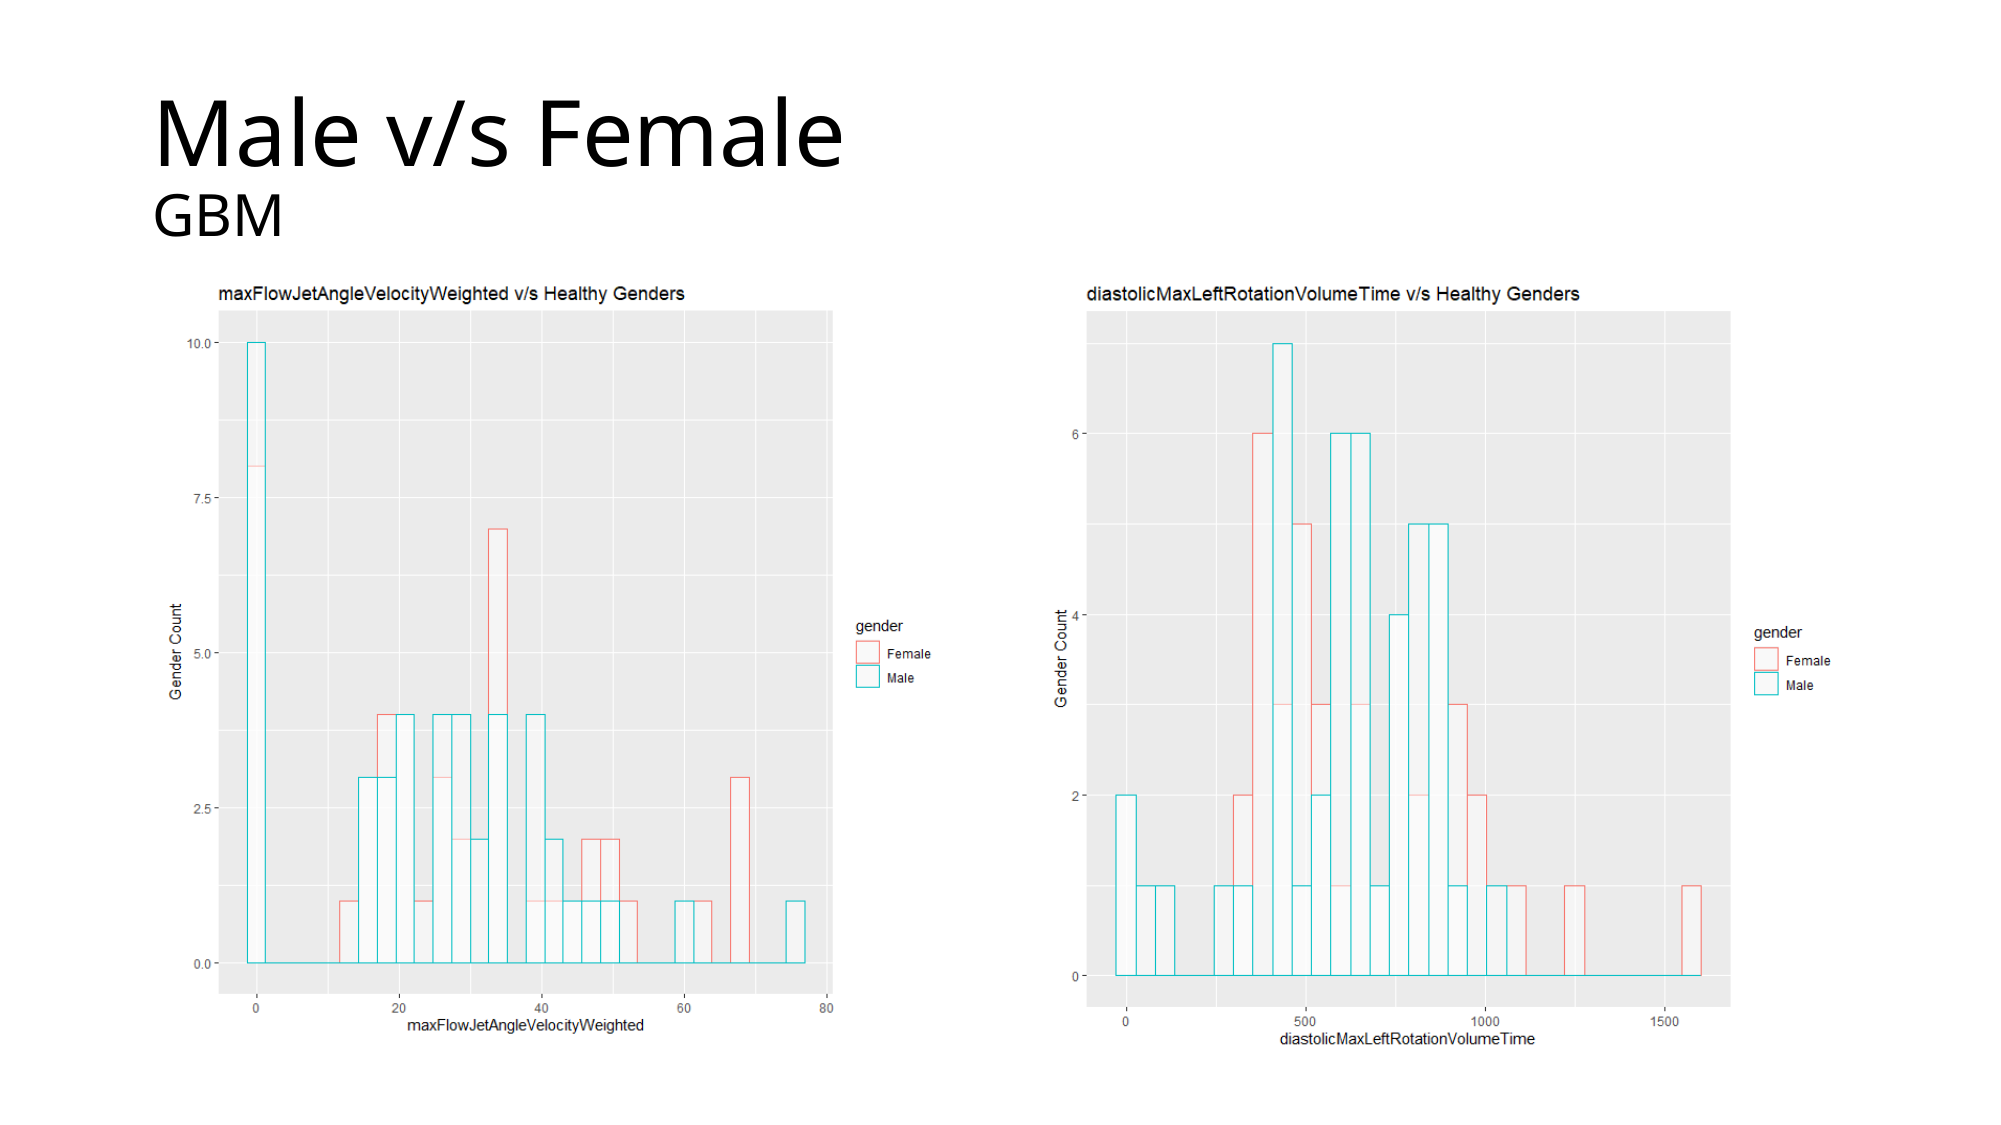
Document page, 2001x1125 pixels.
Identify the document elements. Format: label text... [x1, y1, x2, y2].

picture [1045, 277, 1847, 1055]
picture [160, 277, 947, 1041]
title Male v/s Female GBM [137, 59, 1863, 278]
